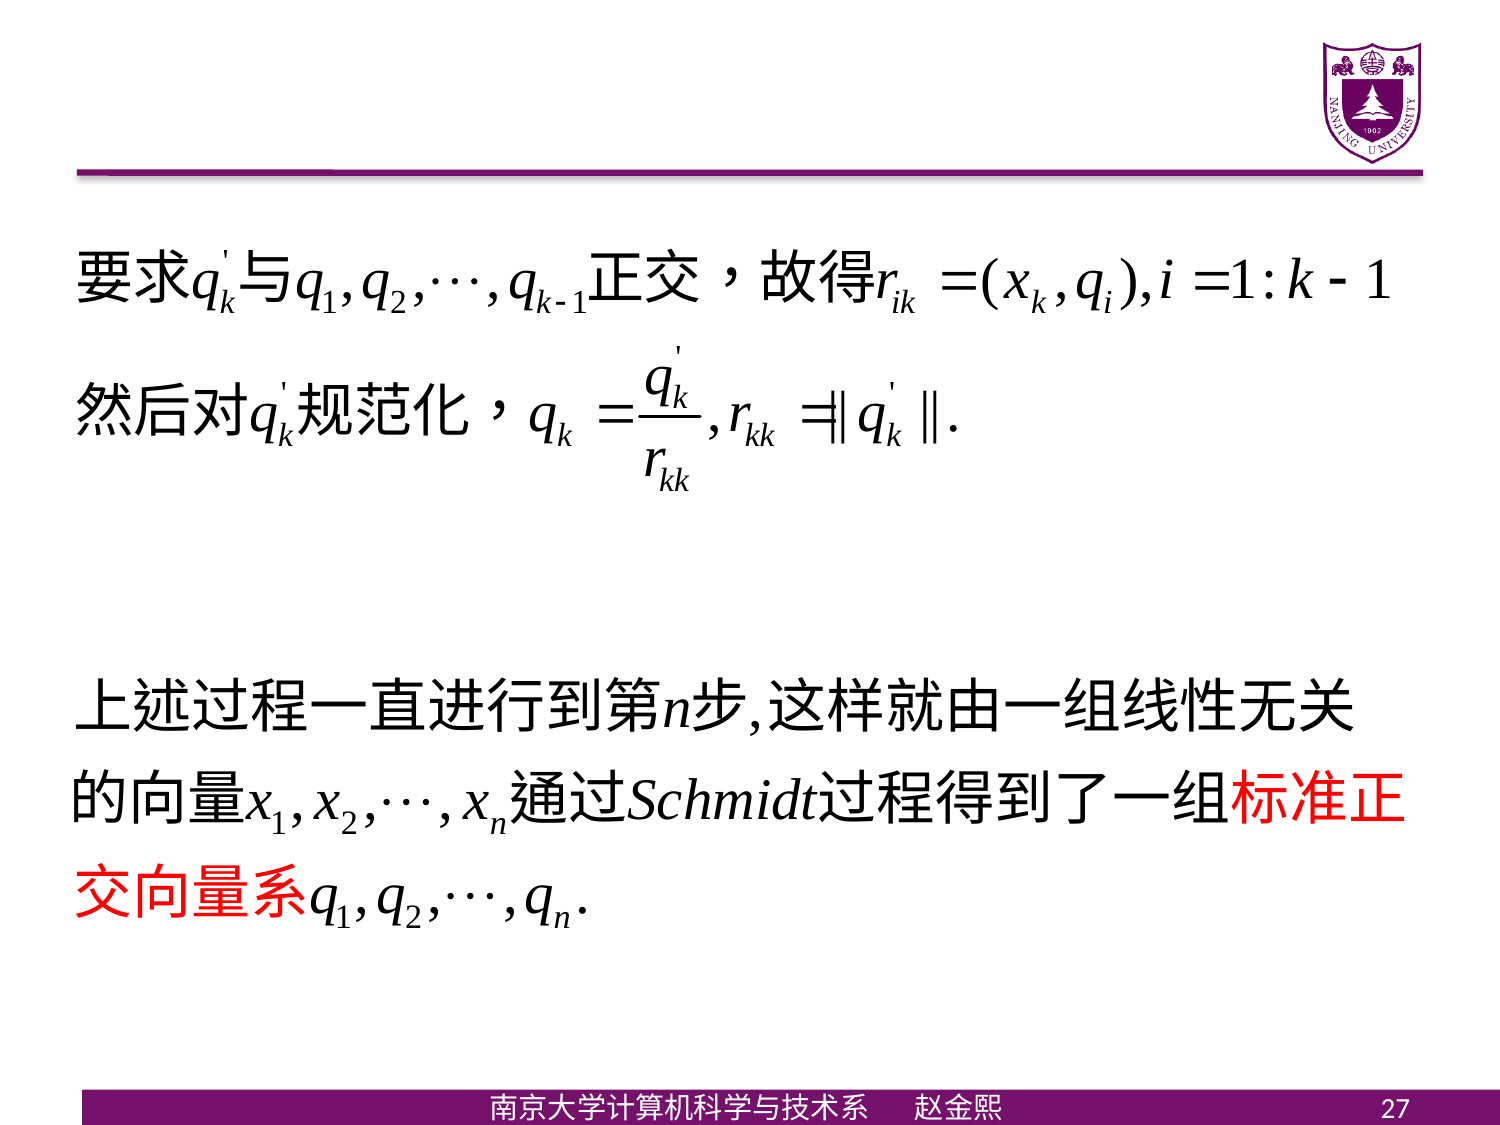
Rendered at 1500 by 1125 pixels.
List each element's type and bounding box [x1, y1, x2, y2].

picture [1323, 42, 1421, 164]
text_box [70, 234, 1398, 505]
text_box [68, 667, 1417, 938]
